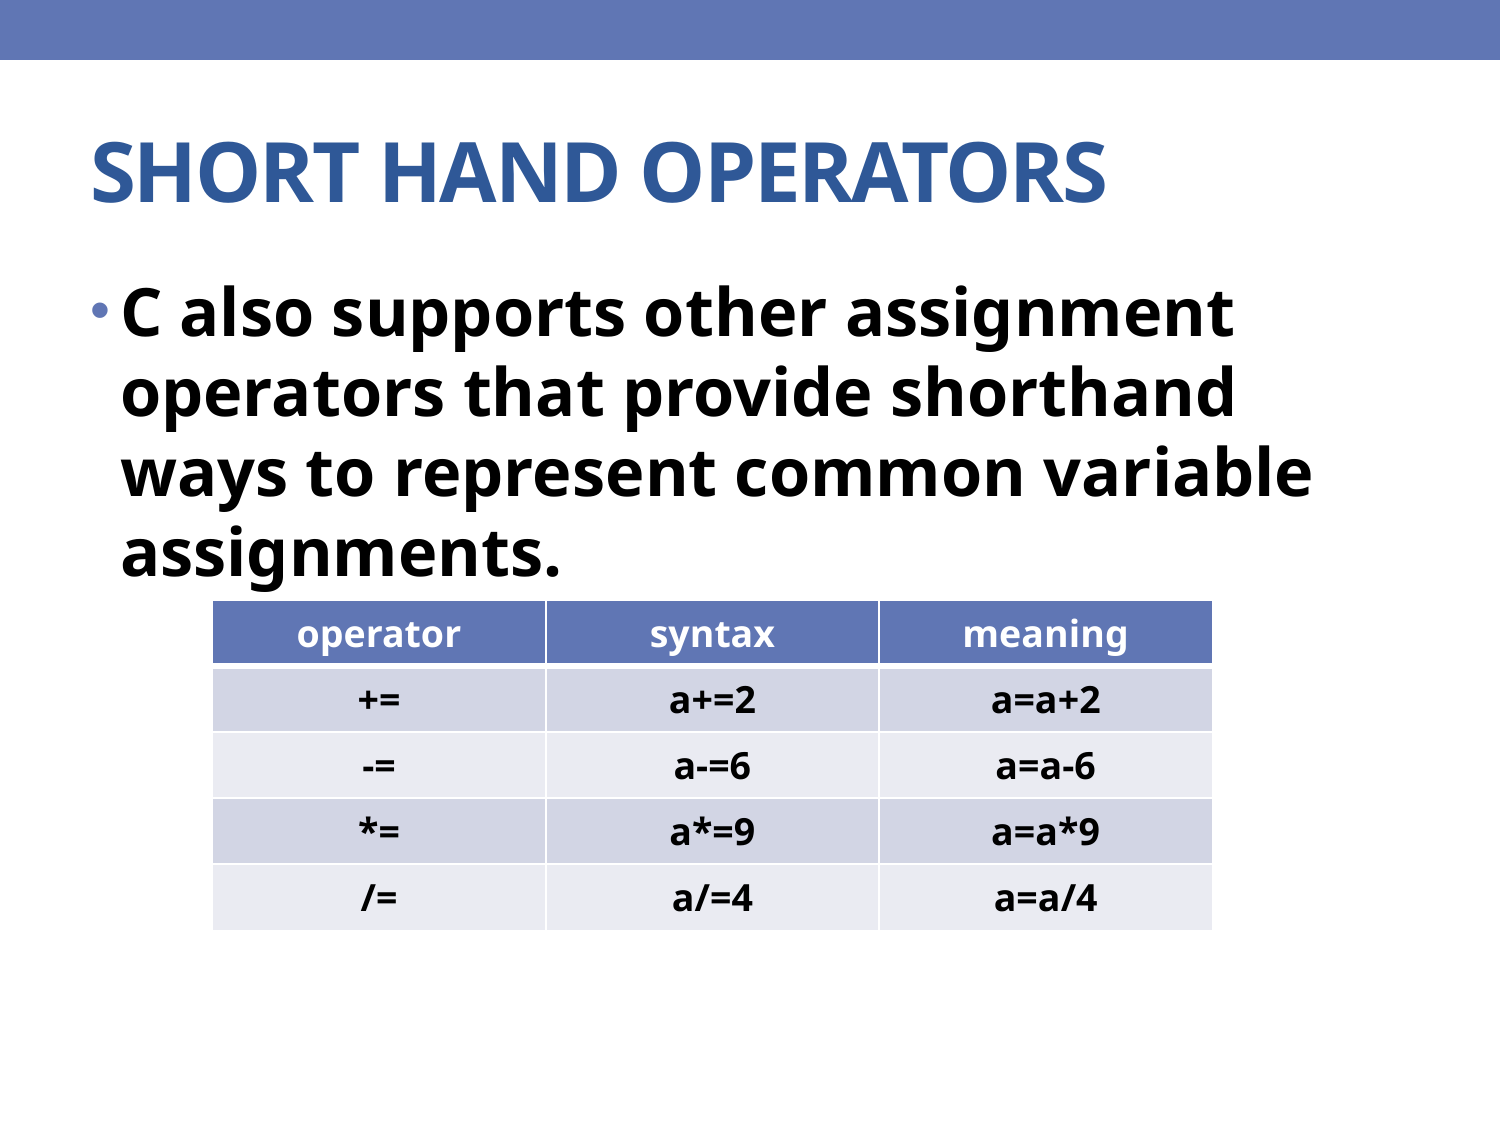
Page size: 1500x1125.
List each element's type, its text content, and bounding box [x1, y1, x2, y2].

table_cell a=a-6 [880, 733, 1212, 797]
list C also supports other assignment operators that provide shorthand ways to represent common variable assignments. [75, 262, 1425, 1063]
table_cell *= [213, 799, 545, 863]
table_cell a=a*9 [880, 799, 1212, 863]
table_cell /= [213, 865, 545, 930]
table_cell a=a+2 [880, 669, 1212, 731]
table_header operator [213, 601, 545, 663]
title SHORT HAND OPERATORS [75, 87, 1425, 250]
table_cell a+=2 [547, 669, 878, 731]
table_header syntax [547, 601, 878, 663]
table_cell -= [213, 733, 545, 797]
table_cell a=a/4 [880, 865, 1212, 930]
table_header meaning [880, 601, 1212, 663]
table_cell += [213, 669, 545, 731]
table_cell a-=6 [547, 733, 878, 797]
table_cell a/=4 [547, 865, 878, 930]
table_cell a*=9 [547, 799, 878, 863]
